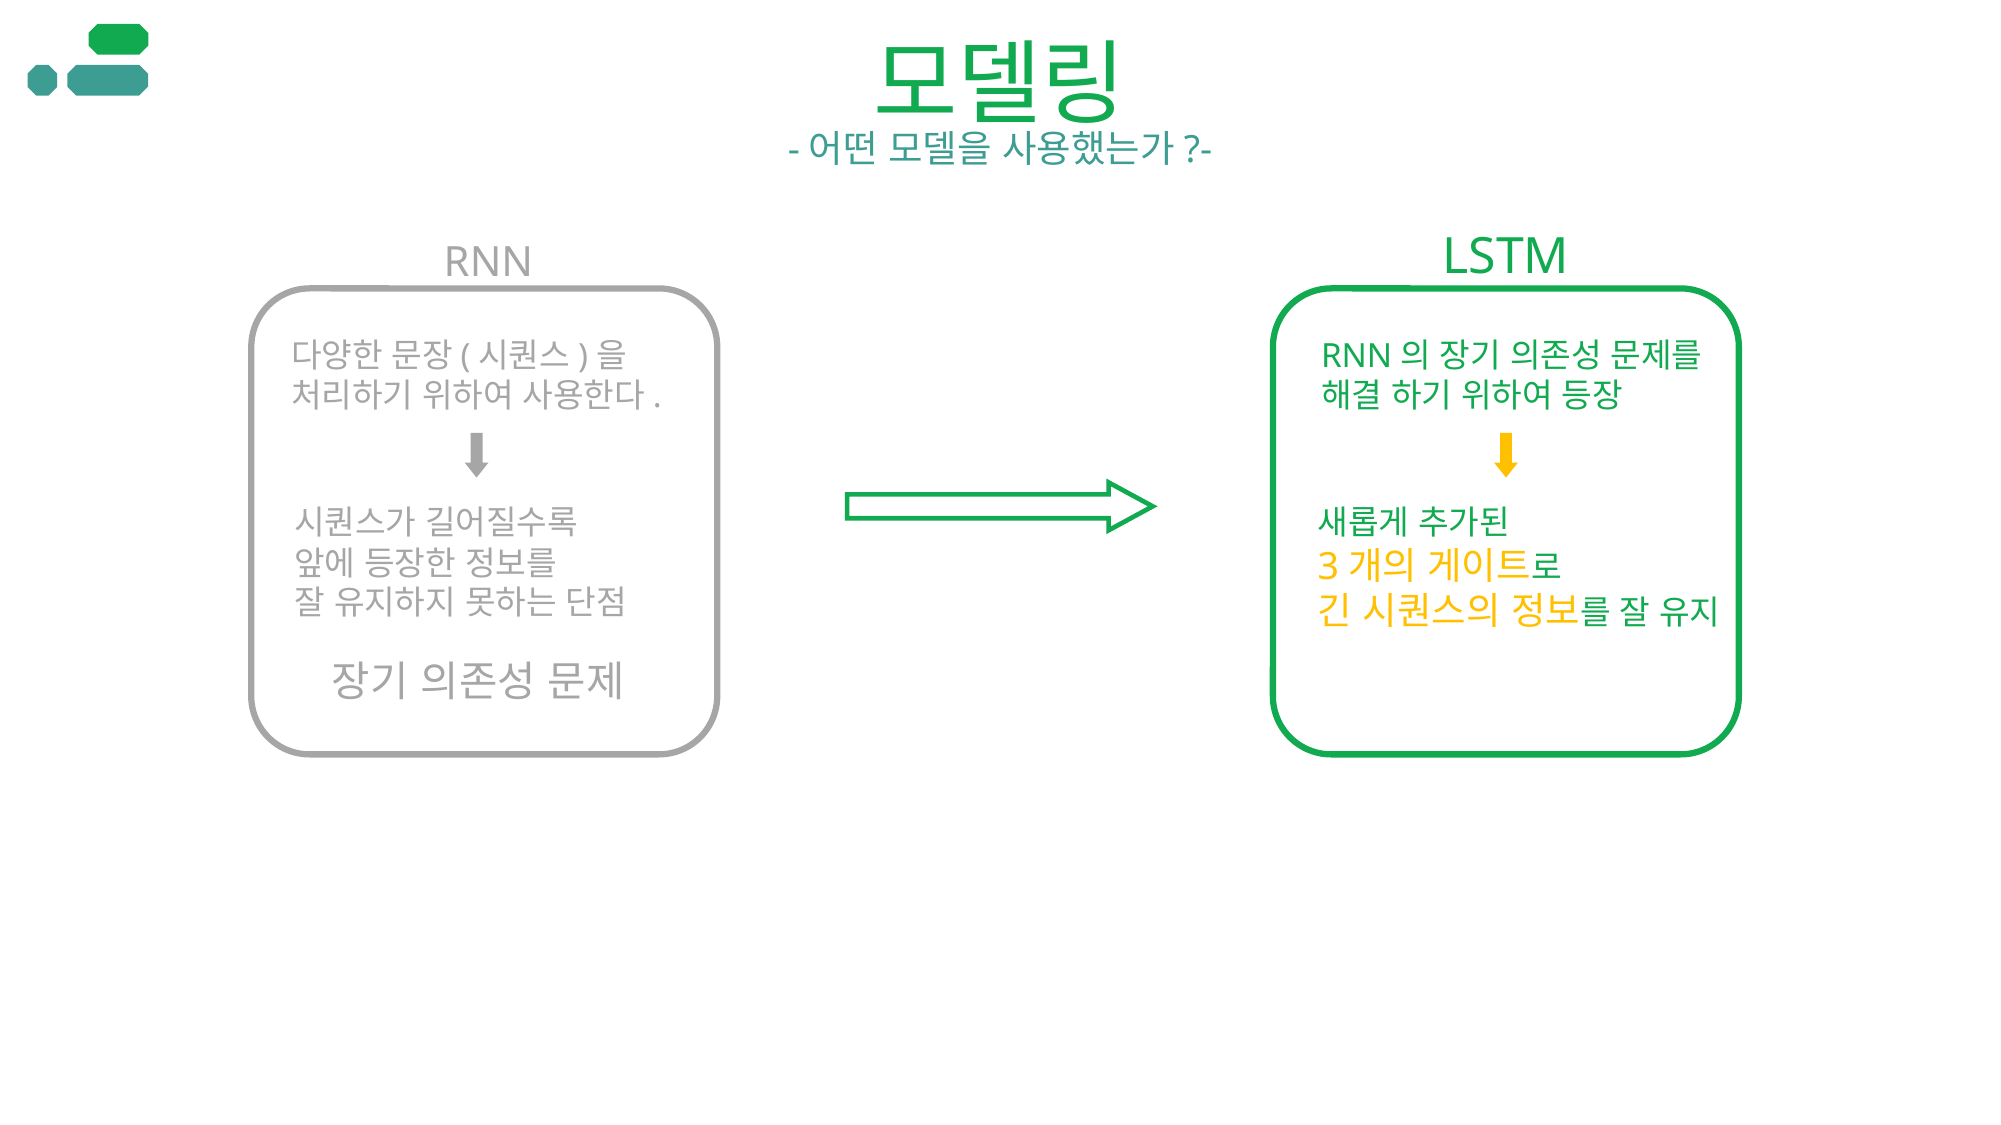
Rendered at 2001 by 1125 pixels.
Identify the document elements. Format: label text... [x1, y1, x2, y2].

text_box 시퀀스가 길어질수록 앞에 등장한 정보를 잘 유지하지 못하는 단점 [279, 494, 643, 629]
text_box 다양한 문장(시퀀스)을 처리하기 위하여 사용한다. [276, 326, 677, 421]
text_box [27, 23, 149, 96]
text_box [250, 287, 719, 756]
text_box [1491, 431, 1521, 480]
text_box RNN [428, 227, 549, 287]
text_box [462, 431, 491, 480]
text_box RNN의 장기 의존성 문제를 해결 하기 위하여 등장 [1306, 326, 1718, 421]
text_box 새롭게 추가된 3개의 게이트로 긴 시퀀스의 정보를 잘 유지 [1302, 494, 1736, 639]
text_box 장기 의존성 문제 [317, 647, 640, 713]
text_box [1271, 287, 1740, 756]
text_box [846, 480, 1155, 533]
text_box LSTM [1427, 216, 1585, 287]
text_box 모델링 [858, 17, 1142, 118]
text_box -어떤 모델을 사용했는가?- [773, 118, 1227, 178]
